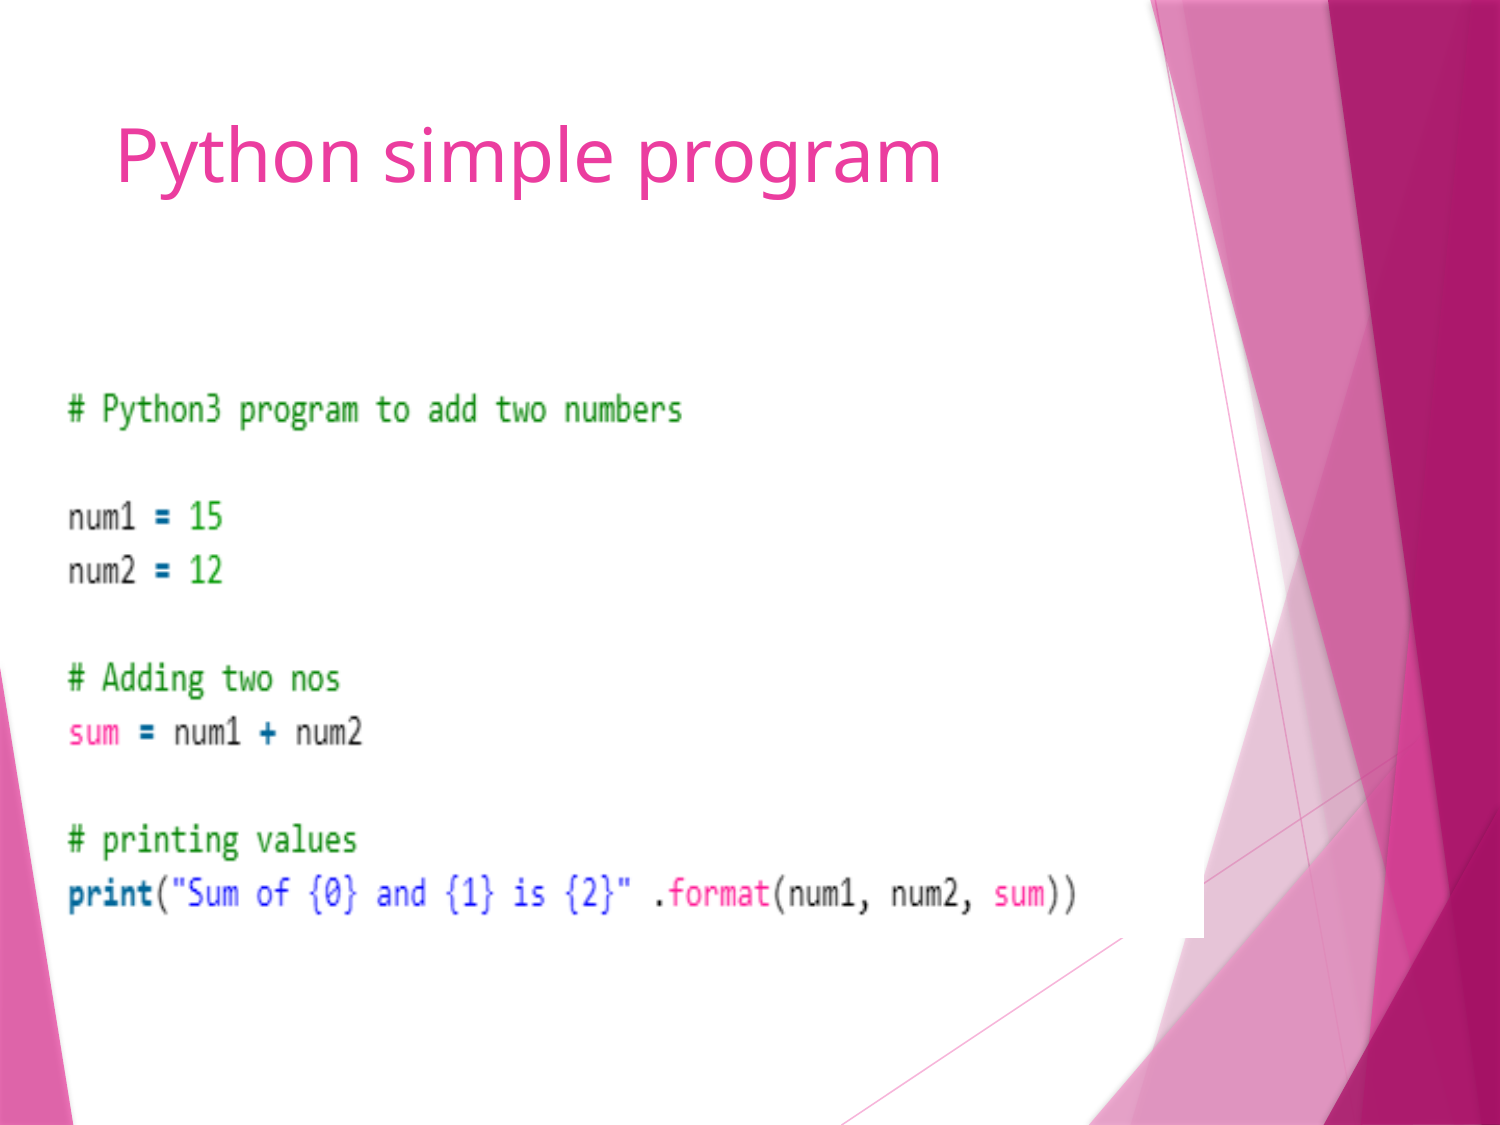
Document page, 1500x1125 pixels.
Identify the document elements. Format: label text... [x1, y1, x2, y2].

title Python simple program [99, 99, 1142, 317]
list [57, 386, 1205, 938]
